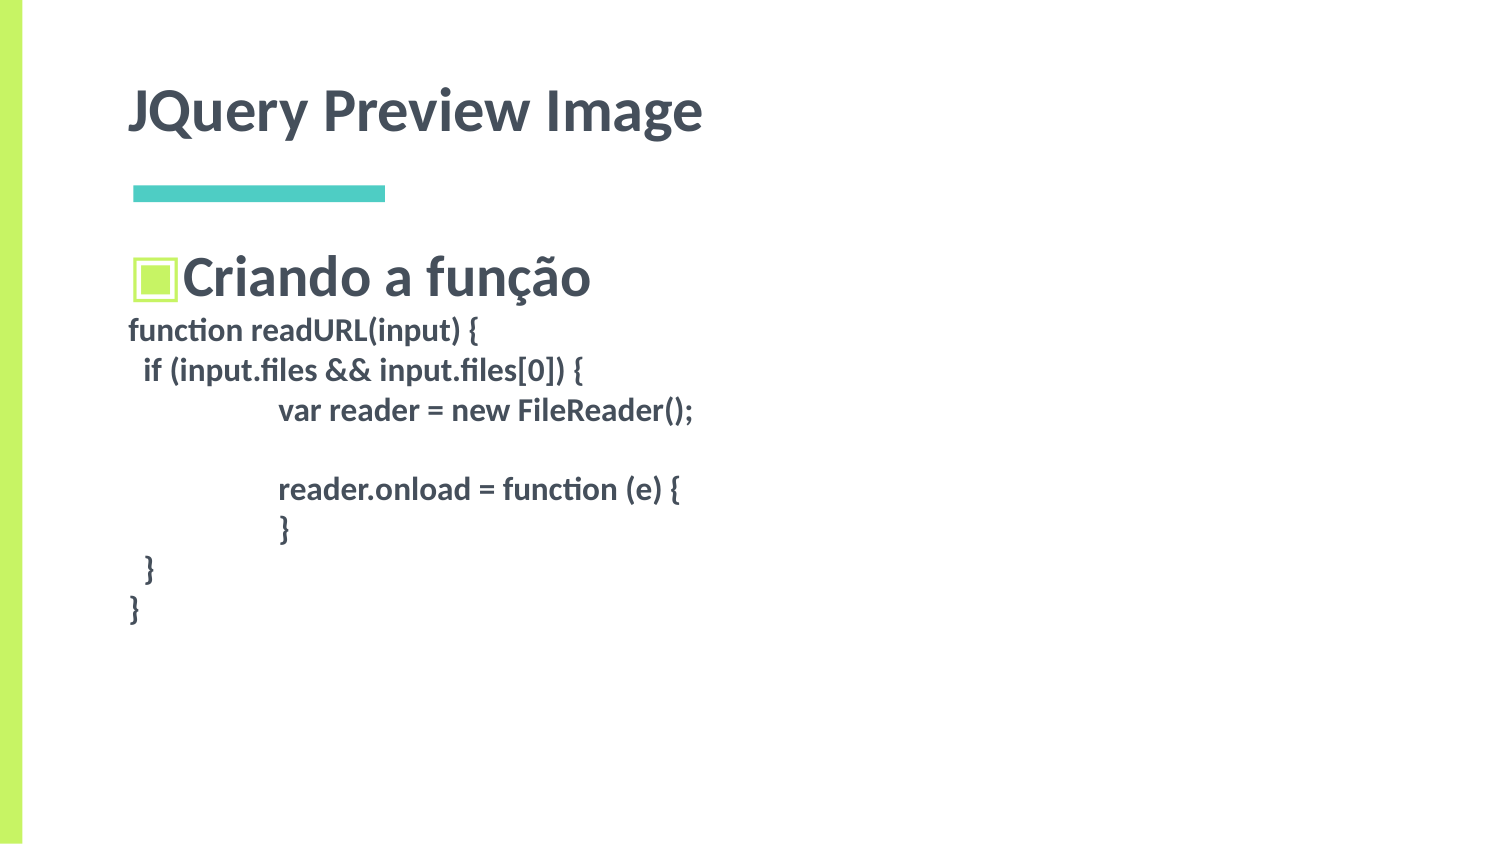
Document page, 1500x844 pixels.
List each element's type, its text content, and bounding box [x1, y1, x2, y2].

list Criando a função function readURL(input) { if (input.files && input.files[0]) { var reader = new FileReader(); reader.onload = function (e) { } } } [113, 222, 1387, 766]
title JQuery Preview Image [113, 0, 1387, 159]
